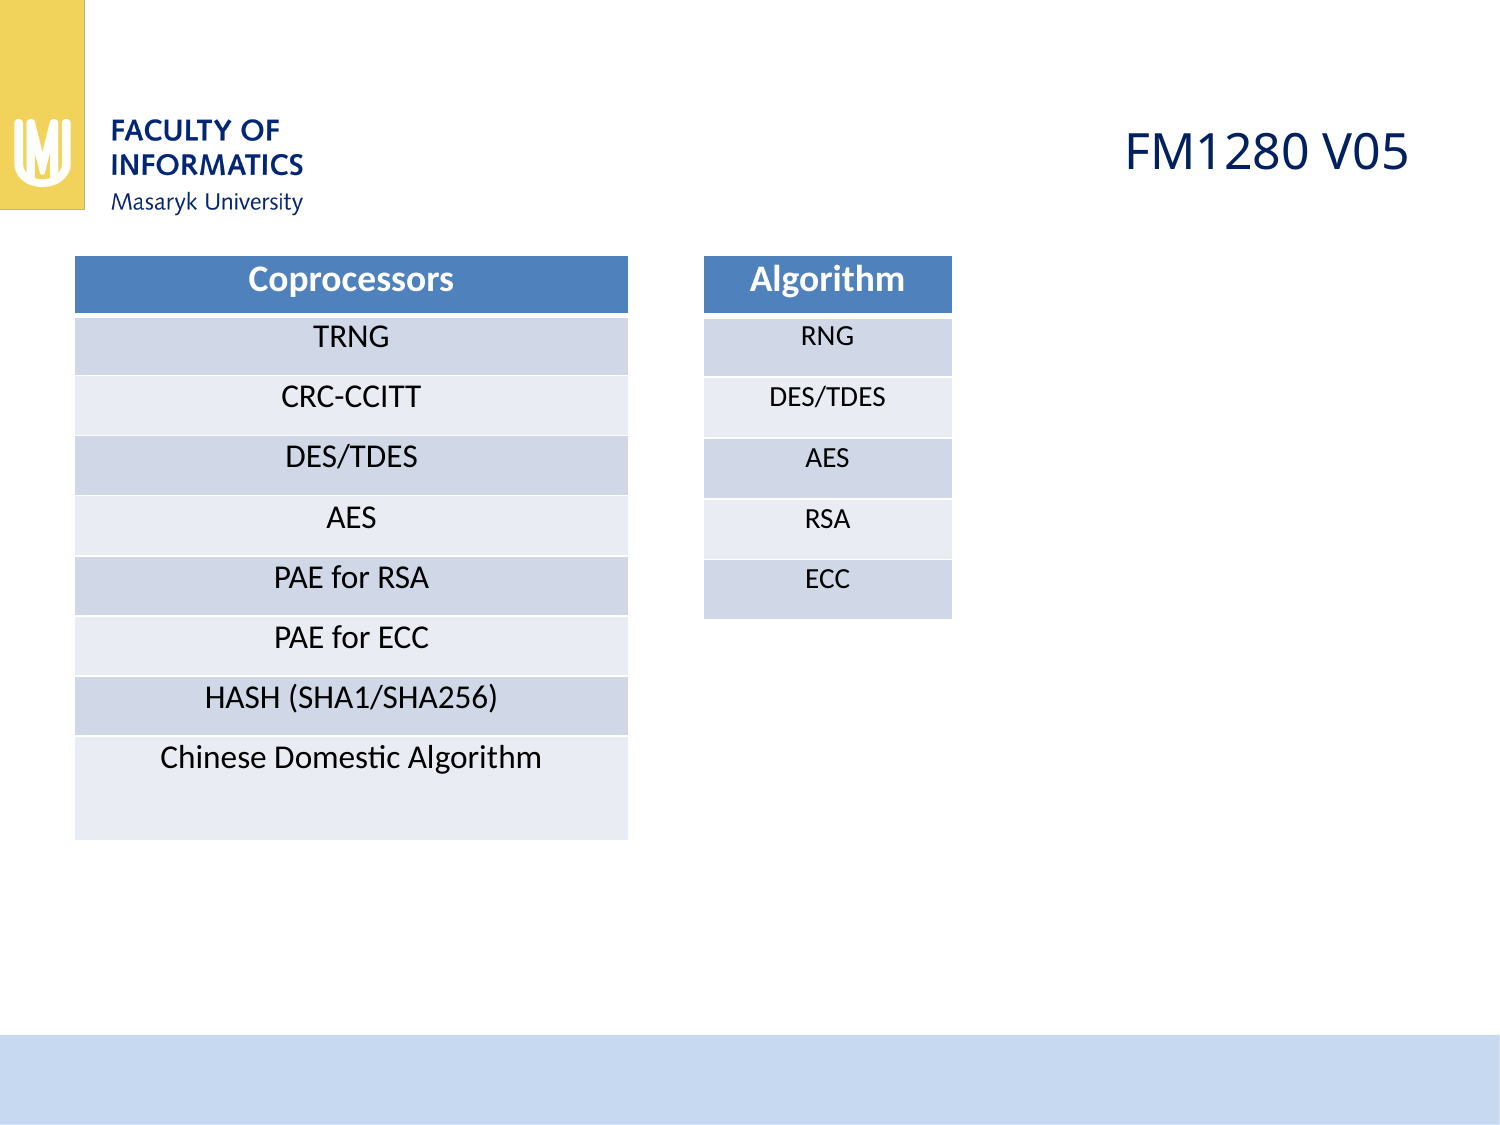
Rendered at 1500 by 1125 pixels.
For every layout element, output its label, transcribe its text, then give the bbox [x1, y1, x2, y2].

table_cell PAE for RSA [75, 557, 628, 615]
table_cell TRNG [75, 318, 628, 375]
table_header Coprocessors [75, 256, 628, 313]
table_cell ECC [704, 560, 952, 619]
table_cell DES/TDES [704, 378, 952, 437]
table_cell HASH (SHA1/SHA256) [75, 677, 628, 735]
table_cell DES/TDES [75, 436, 628, 495]
table_cell CRC-CCITT [75, 376, 628, 435]
table_cell Chinese Domestic Algorithm [75, 737, 628, 840]
text_box FM1280 V05 [351, 66, 1425, 233]
table_cell AES [704, 439, 952, 498]
table_cell RNG [704, 319, 952, 376]
table_cell RSA [704, 500, 952, 559]
table_cell PAE for ECC [75, 617, 628, 675]
table_header Algorithm [704, 256, 952, 313]
picture [0, 0, 352, 219]
table_cell AES [75, 496, 628, 555]
